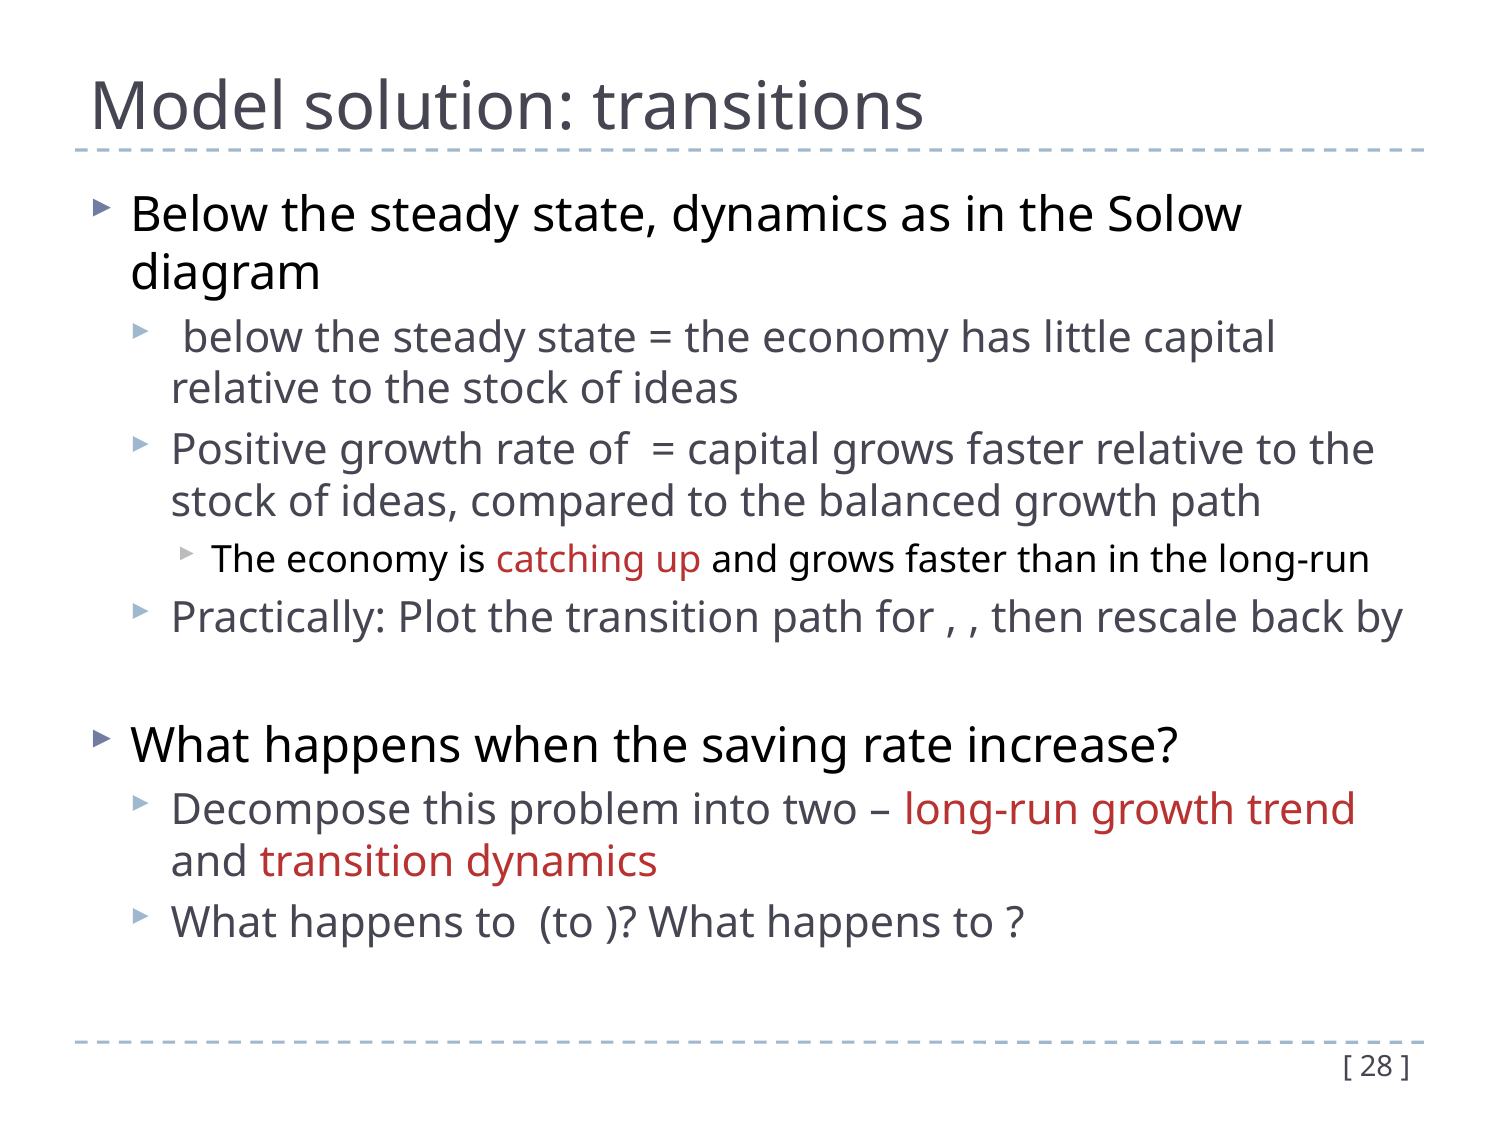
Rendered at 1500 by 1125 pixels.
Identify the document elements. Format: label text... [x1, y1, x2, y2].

slide_number [ 28 ] [1100, 1040, 1425, 1100]
title Model solution: transitions [75, 24, 1425, 150]
